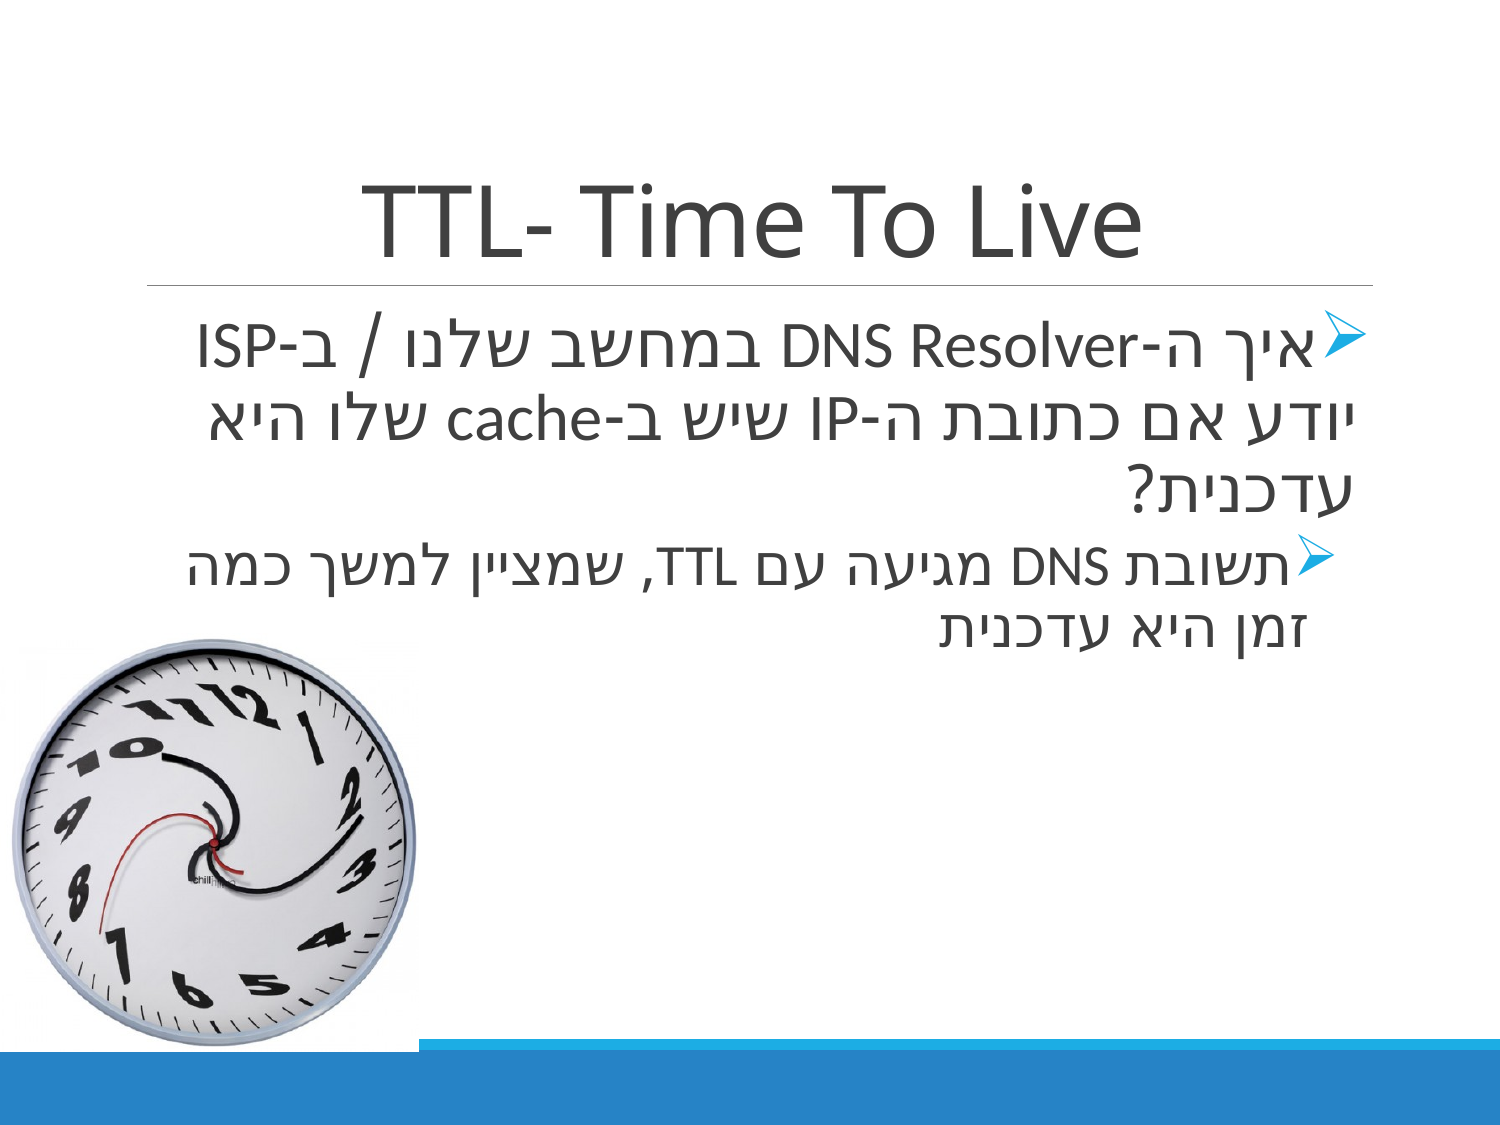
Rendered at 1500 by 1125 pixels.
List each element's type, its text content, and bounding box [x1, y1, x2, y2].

title TTL- Time To Live [135, 47, 1373, 285]
picture [0, 632, 419, 1053]
list איך ה-DNS Resolver במחשב שלנו / ב-ISP יודע אם כתובת ה-IP שיש ב-cache שלו היא עדכנית? תשובת DNS מגיעה עם TTL, שמציין למשך כמה זמן היא עדכנית [135, 302, 1373, 963]
